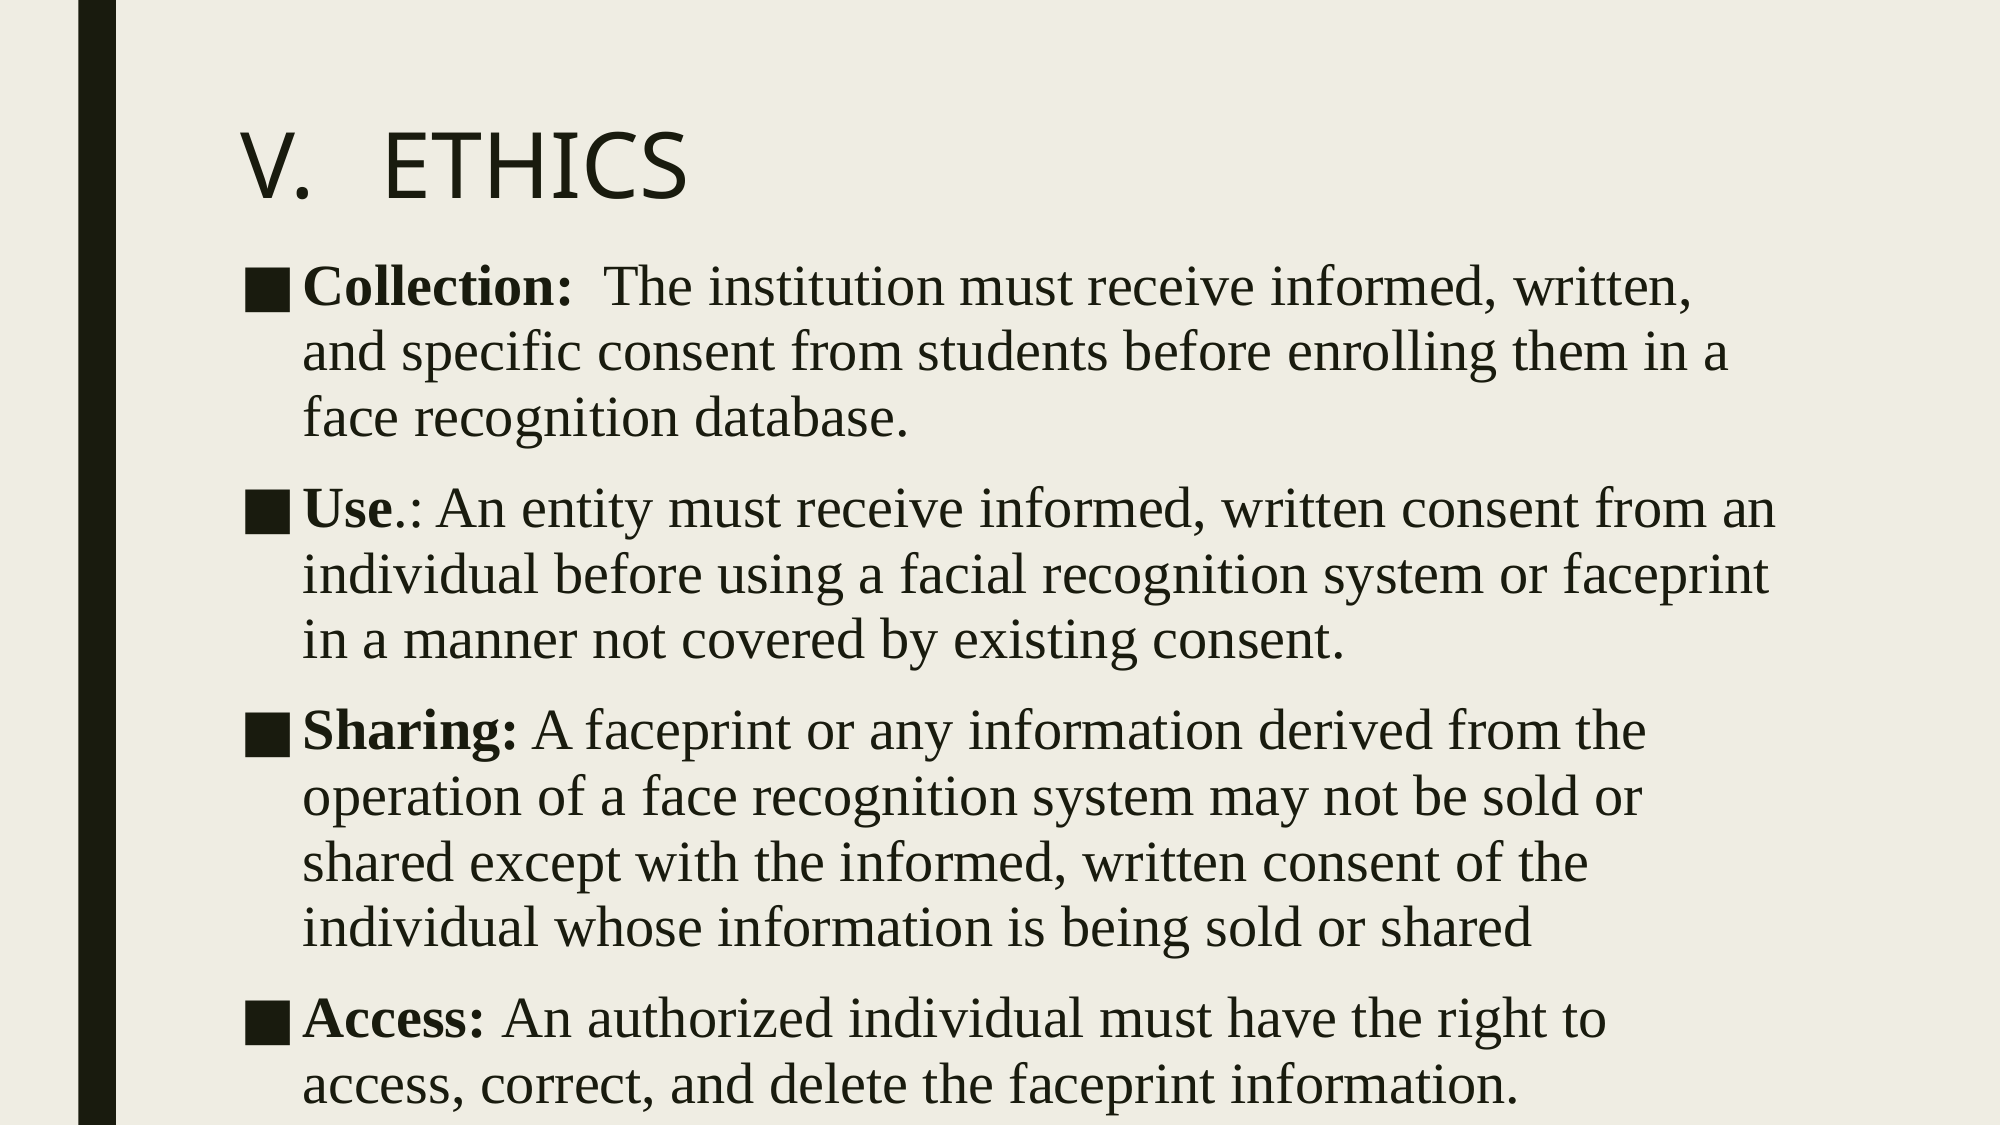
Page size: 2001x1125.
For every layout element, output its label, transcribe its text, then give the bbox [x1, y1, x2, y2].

list Collection: The institution must receive informed, written, and specific consent from students before enrolling them in a face recognition database. Use.: An entity must receive informed, written consent from an individual before using a facial recognition system or faceprint in a manner not covered by existing consent. Sharing: A faceprint or any information derived from the operation of a face recognition system may not be sold or shared except with the informed, written consent of the individual whose information is being sold or shared Access: An authorized individual must have the right to access, correct, and delete the faceprint information. [225, 245, 1800, 1103]
title ETHICS [225, 112, 1800, 245]
